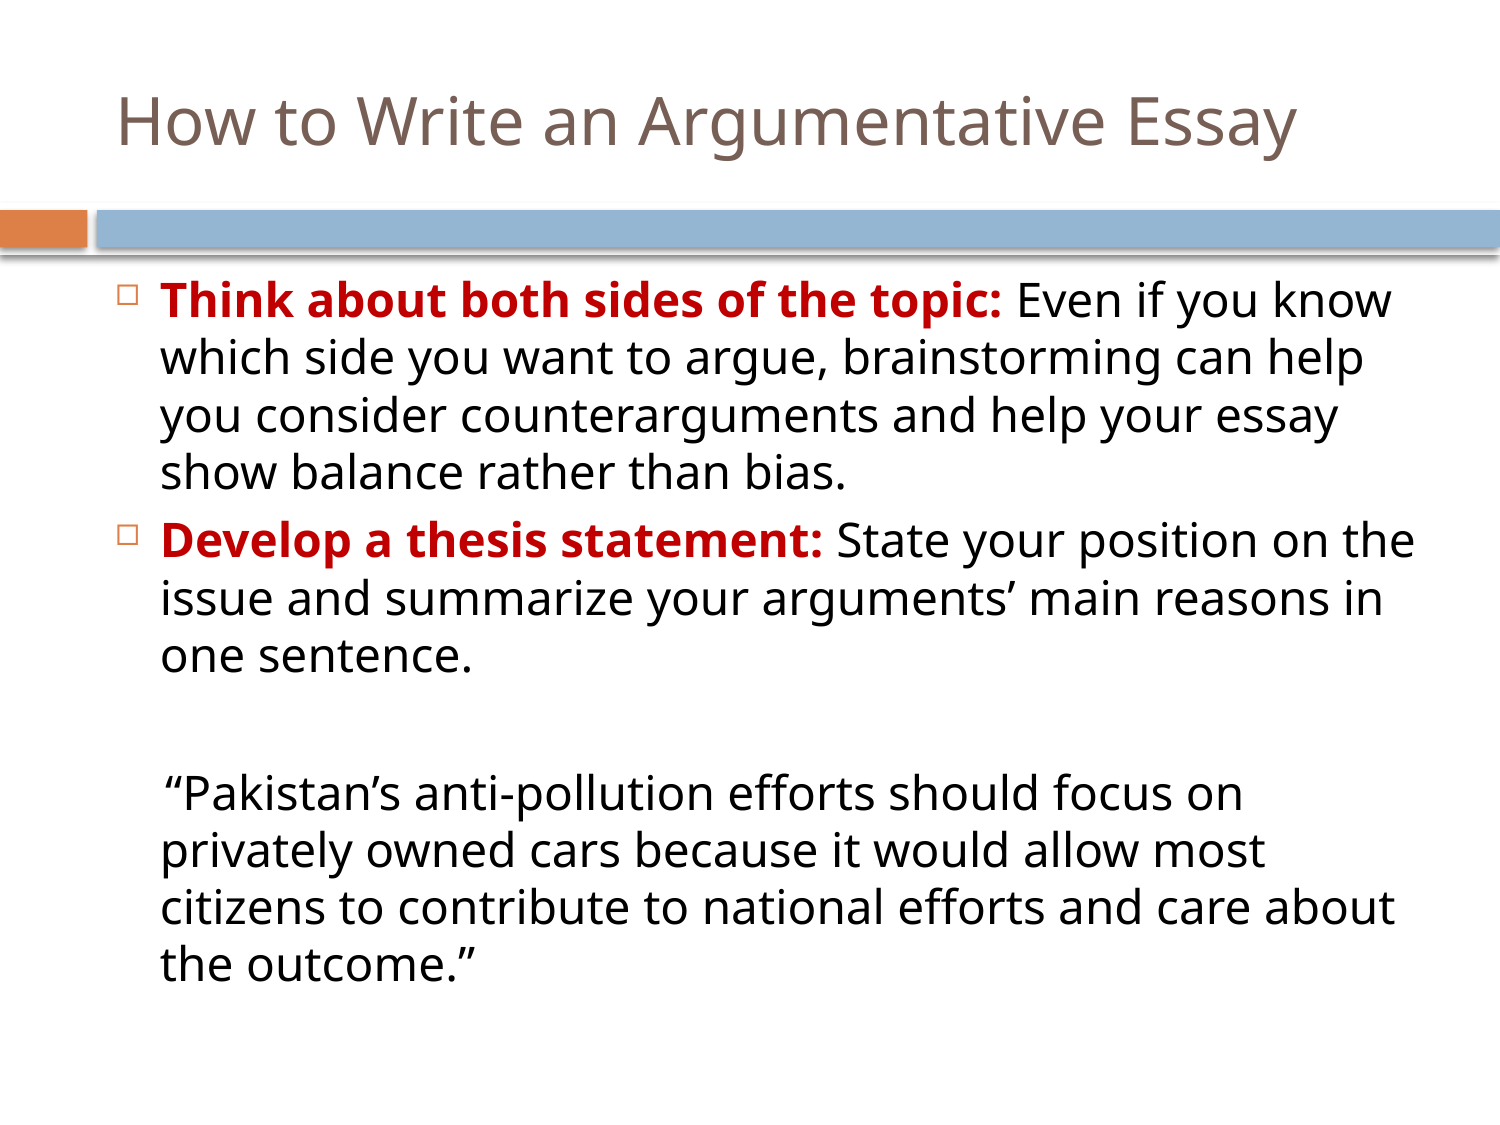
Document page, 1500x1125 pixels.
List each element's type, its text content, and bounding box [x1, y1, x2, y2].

title How to Write an Argumentative Essay [100, 37, 1438, 200]
list Think about both sides of the topic: Even if you know which side you want to argue, brainstorming can help you consider counterarguments and help your essay show balance rather than bias. Develop a thesis statement: State your position on the issue and summarize your arguments’ main reasons in one sentence. “Pakistan’s anti-pollution efforts should focus on privately owned cars because it would allow most citizens to contribute to national efforts and care about the outcome.” [100, 262, 1438, 1000]
